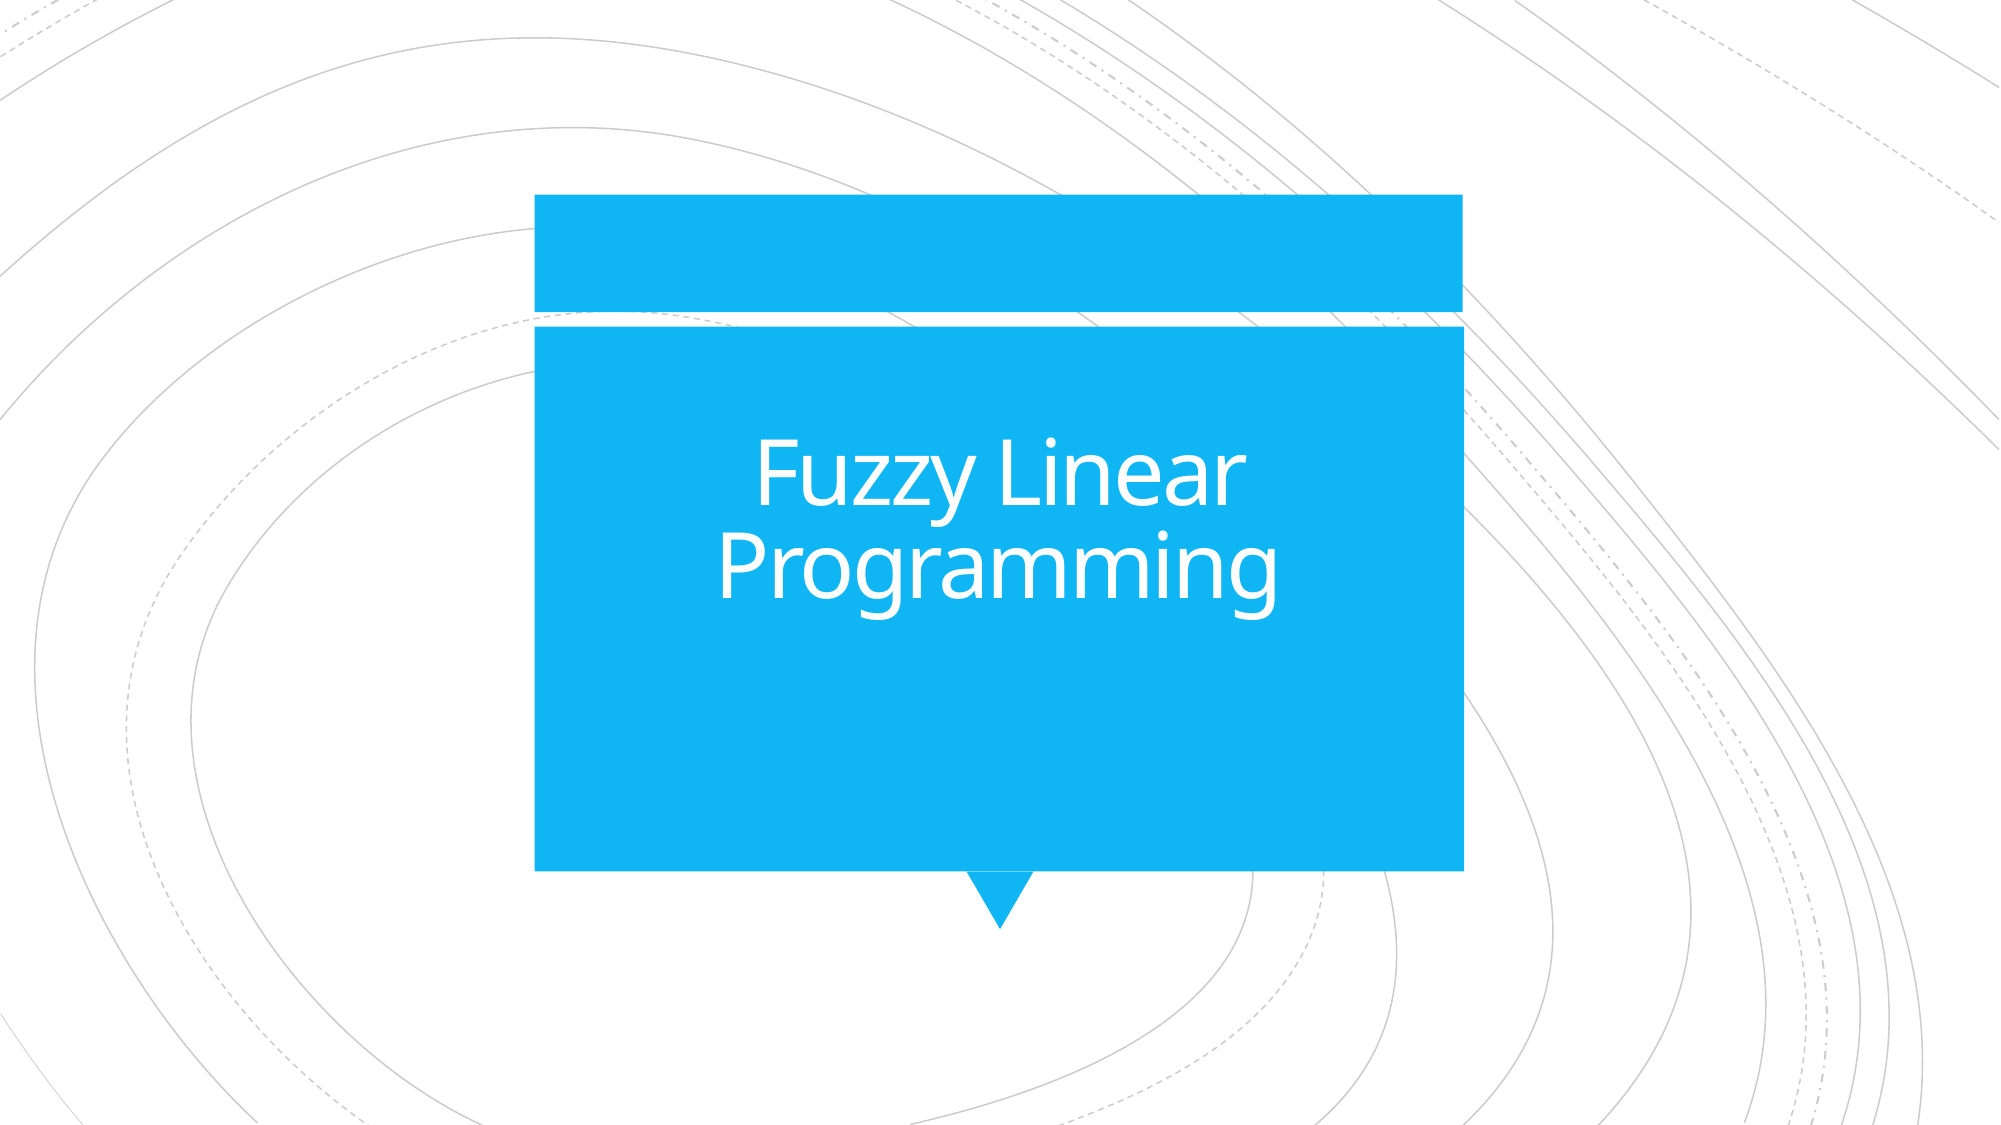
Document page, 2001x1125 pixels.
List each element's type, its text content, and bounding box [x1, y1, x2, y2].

title Fuzzy Linear Programming [548, 340, 1450, 618]
